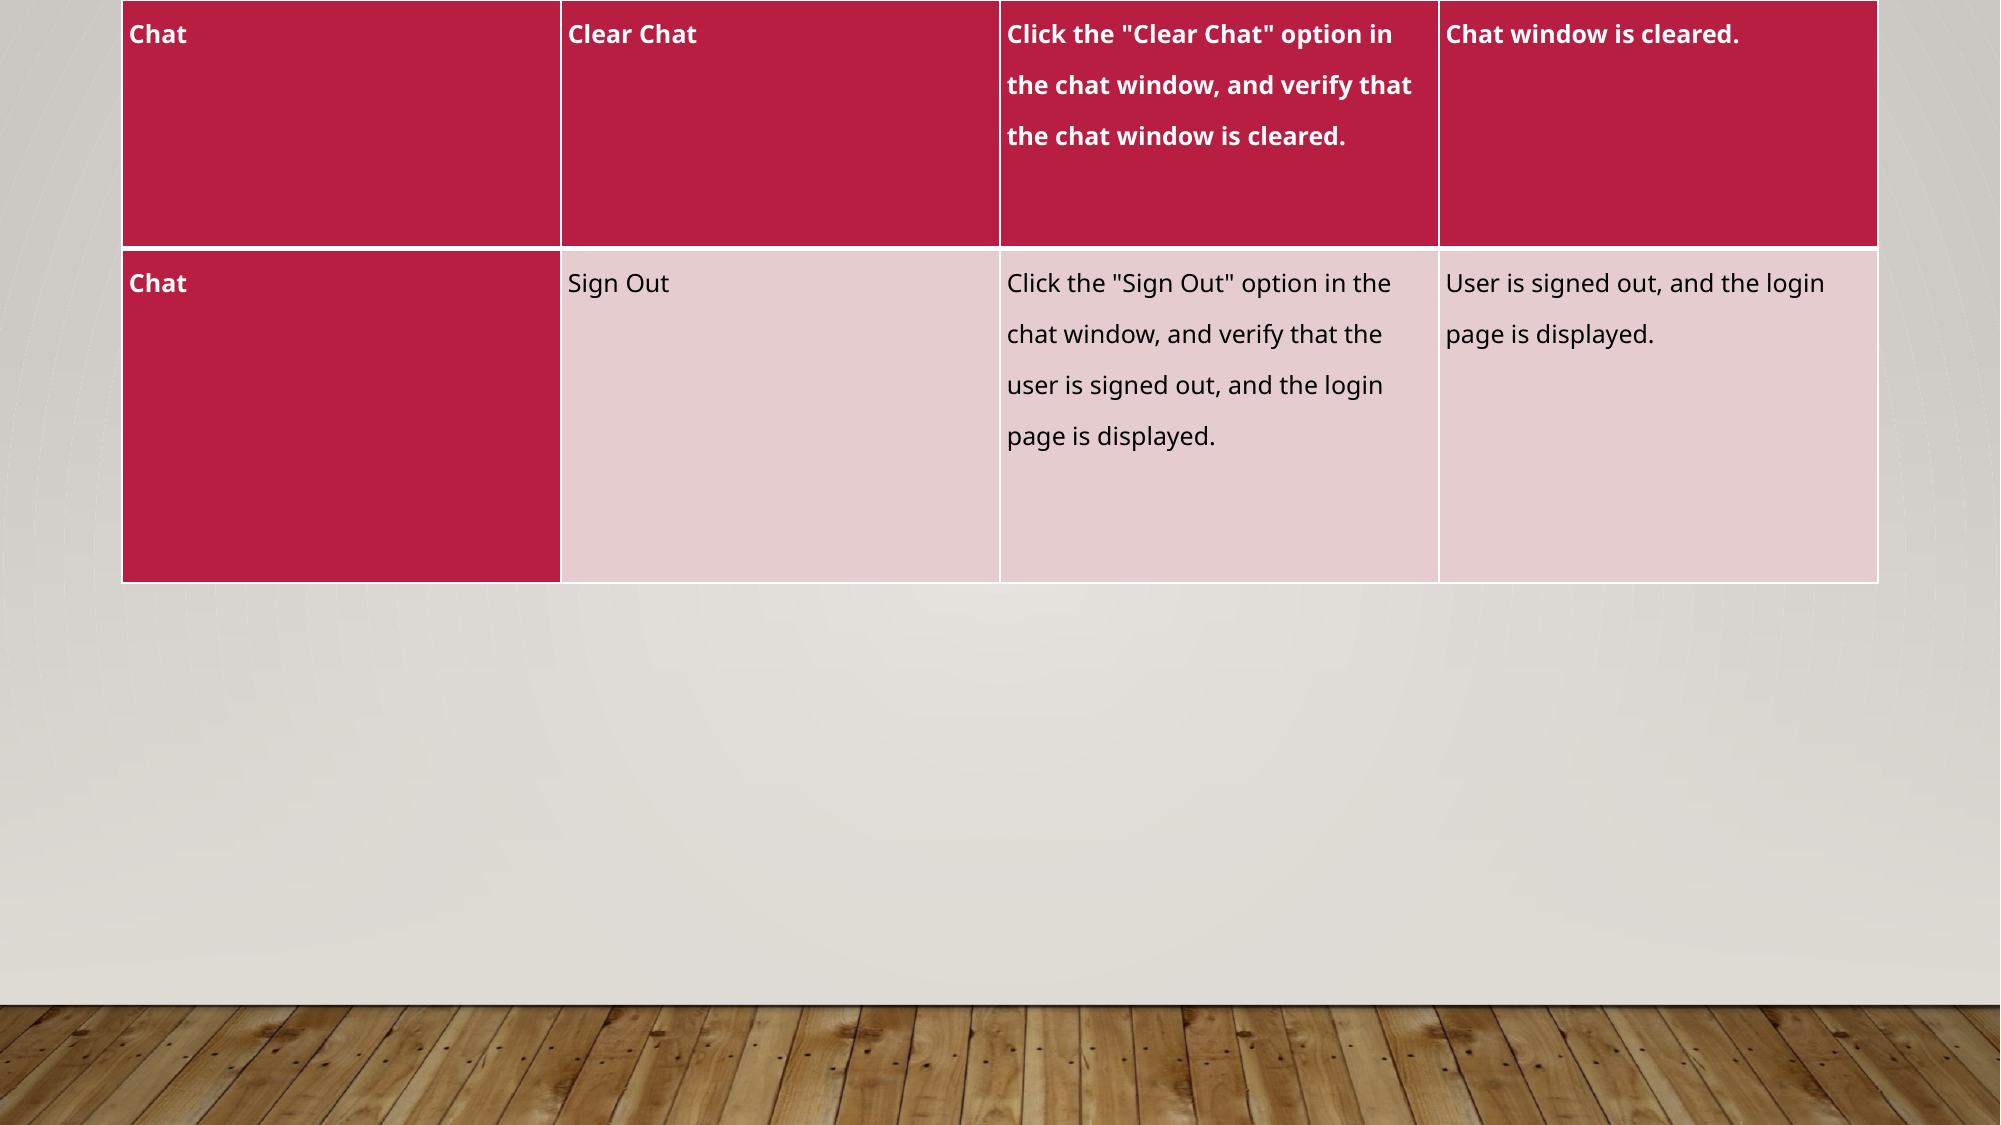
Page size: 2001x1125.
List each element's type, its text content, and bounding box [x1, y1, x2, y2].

table_cell Chat [123, 251, 560, 582]
table_header Clear Chat [562, 1, 999, 246]
table_header Chat [123, 1, 560, 246]
table_cell User is signed out, and the login page is displayed. [1440, 251, 1877, 582]
table_header Click the "Clear Chat" option in the chat window, and verify that the chat window is cleared. [1001, 1, 1438, 246]
table_cell Click the "Sign Out" option in the chat window, and verify that the user is signed out, and the login page is displayed. [1001, 251, 1438, 582]
table_cell Sign Out [562, 251, 999, 582]
table_header Chat window is cleared. [1440, 1, 1877, 246]
picture [0, 1005, 2000, 1125]
